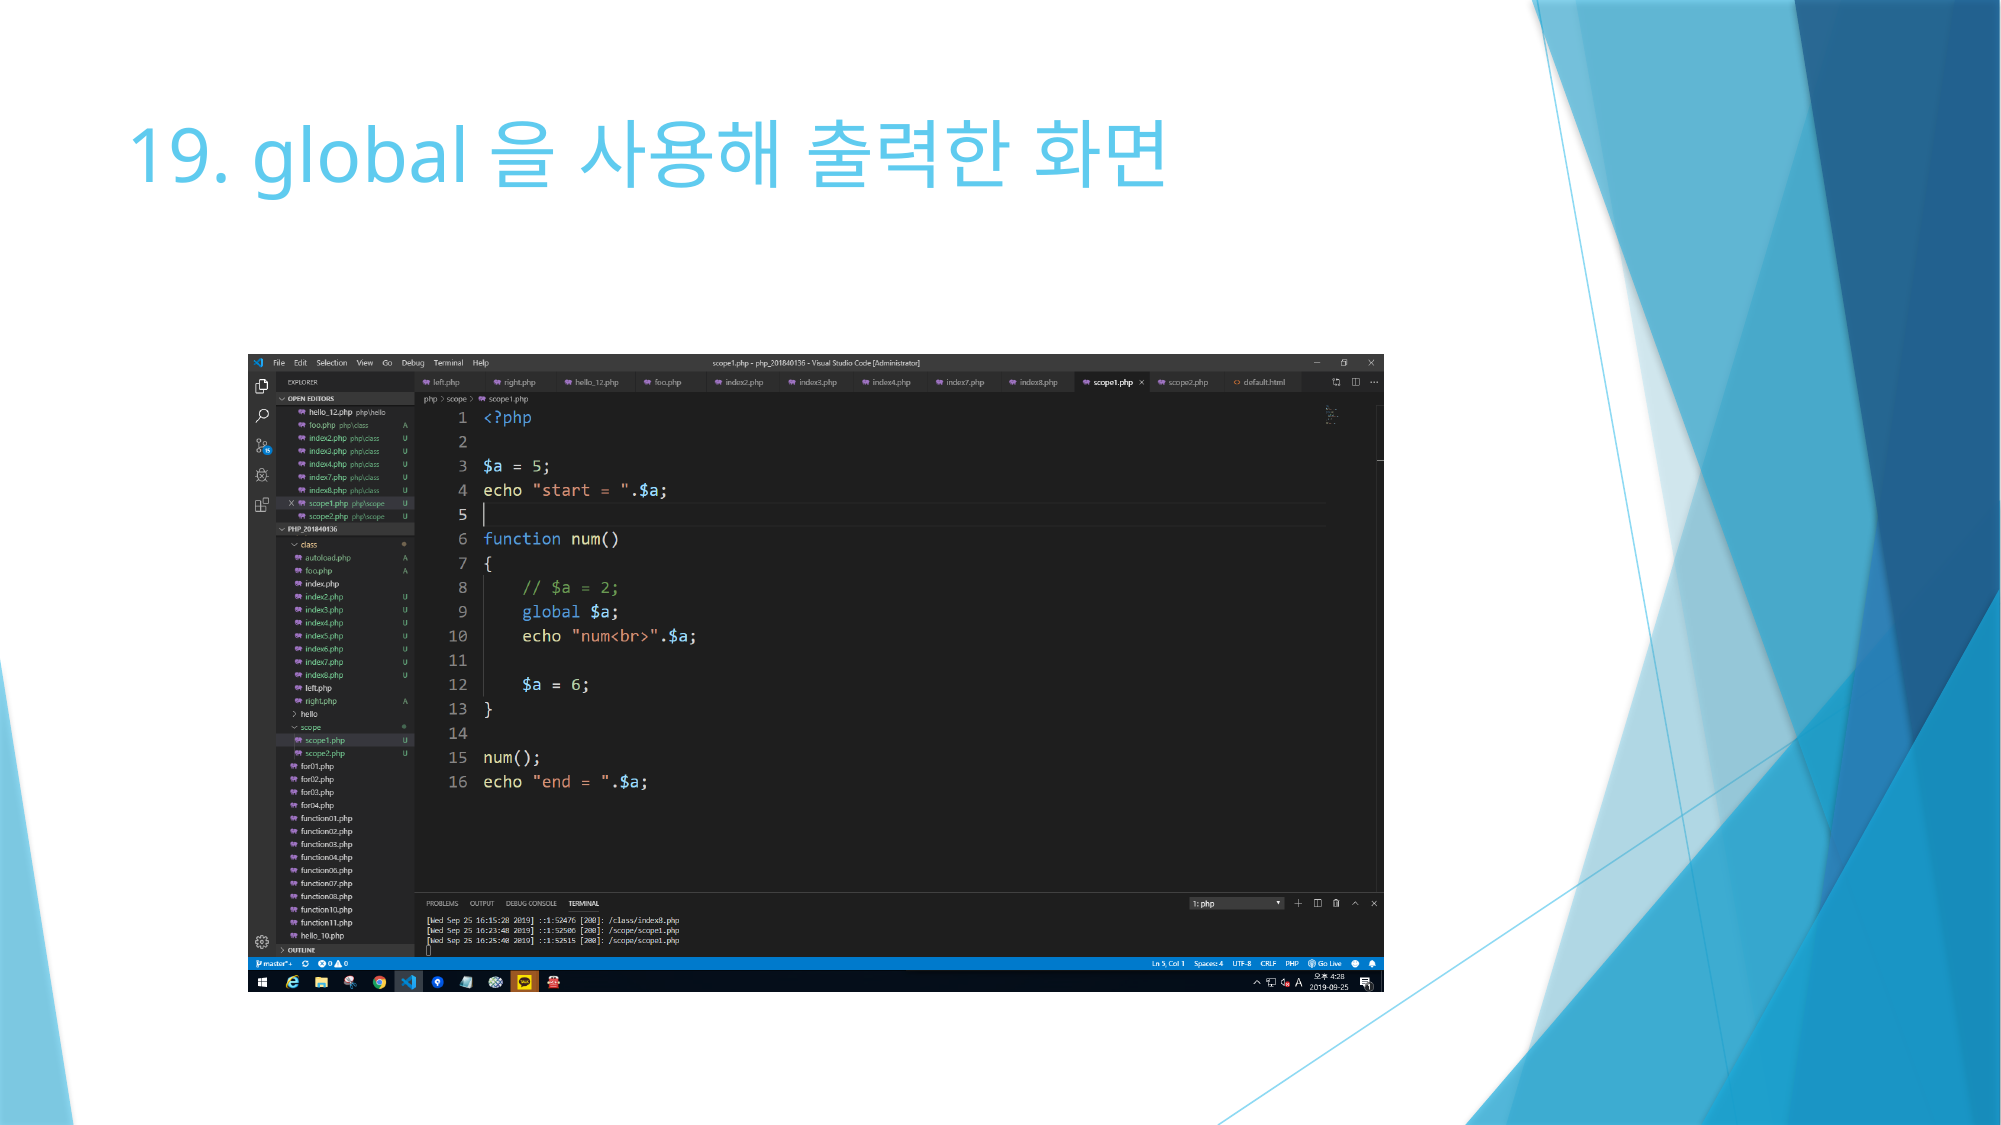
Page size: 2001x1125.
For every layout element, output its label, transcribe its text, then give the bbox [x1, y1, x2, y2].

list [248, 353, 1385, 992]
title 19. global을 사용해 출력한 화면 [111, 99, 1522, 317]
